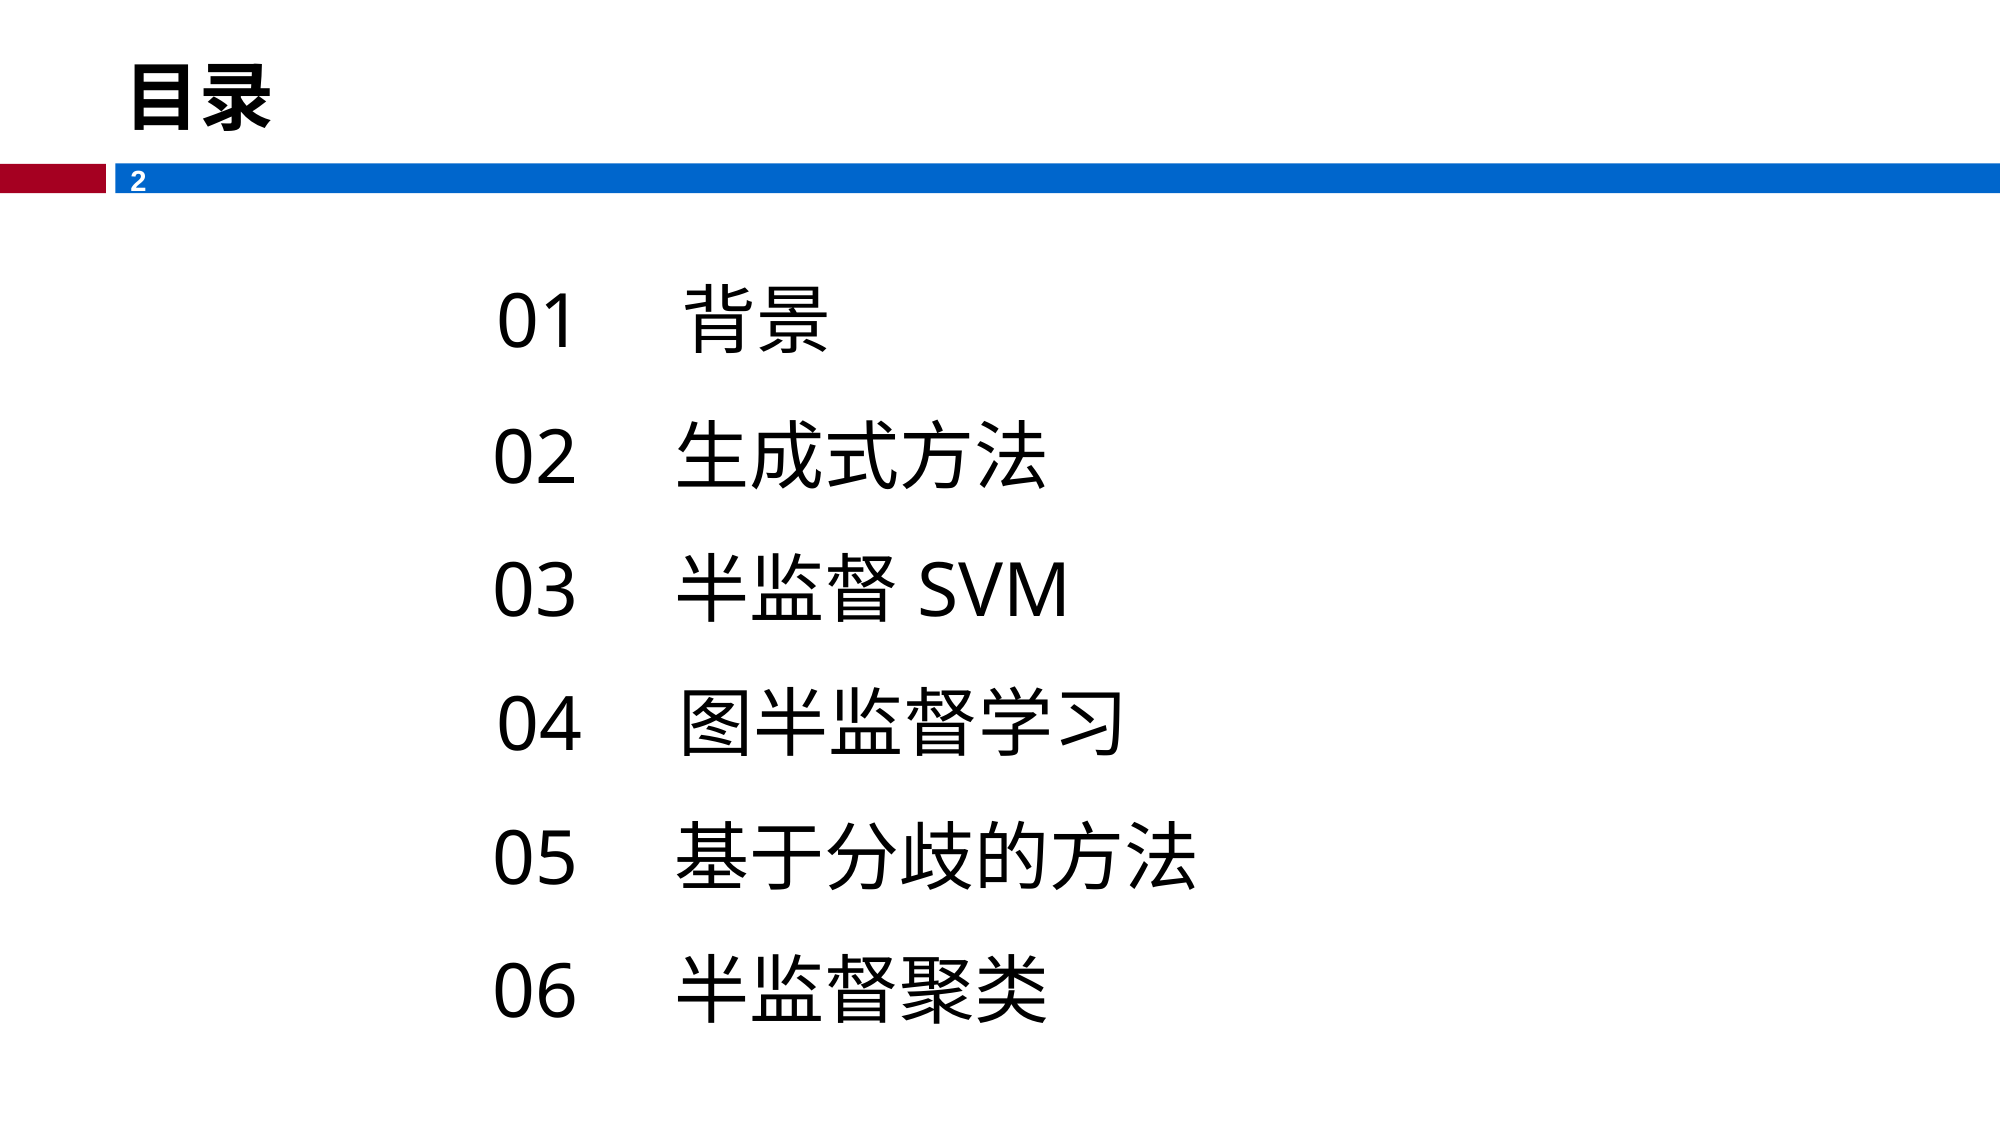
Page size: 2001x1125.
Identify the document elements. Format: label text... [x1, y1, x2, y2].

text_box 06 半监督聚类 [492, 942, 1435, 1033]
text_box 04 图半监督学习 [496, 675, 1440, 766]
text_box 05 基于分歧的方法 [492, 809, 1435, 900]
title 目录 [109, 38, 2000, 150]
text_box 02 生成式方法 [492, 408, 1325, 499]
text_box 01 背景 [496, 264, 1335, 365]
text_box 03 半监督SVM [492, 541, 1526, 632]
